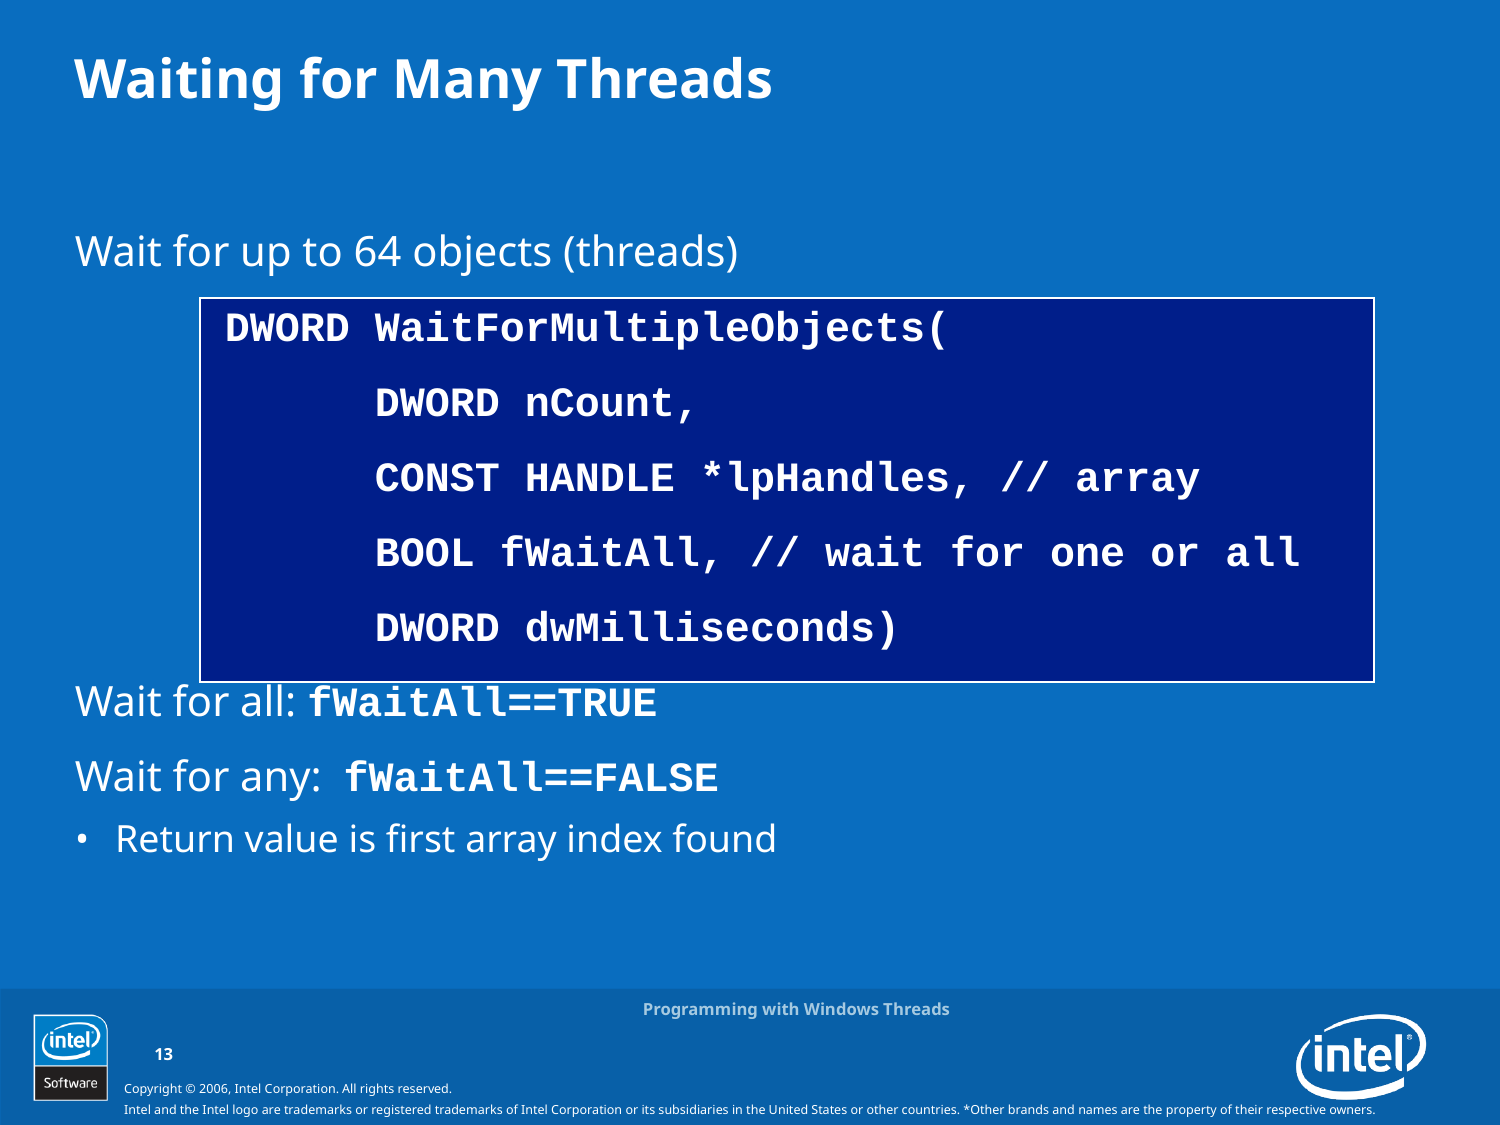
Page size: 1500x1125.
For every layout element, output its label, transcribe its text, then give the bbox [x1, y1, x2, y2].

footer Programming with Windows Threads [496, 983, 1098, 1035]
picture [33, 1014, 108, 1101]
picture [1294, 1013, 1428, 1102]
title Waiting for Many Threads [74, 44, 1427, 191]
slide_number 13 [154, 1016, 223, 1068]
list Wait for up to 64 objects (threads) DWORD WaitForMultipleObjects( DWORD nCount, CONST HANDLE *lpHandles, // array BOOL fWaitAll, // wait for one or all DWORD dwMilliseconds) Wait for all: fWaitAll==TRUE Wait for any: fWaitAll==FALSE Return value is first array index found [74, 224, 1427, 938]
